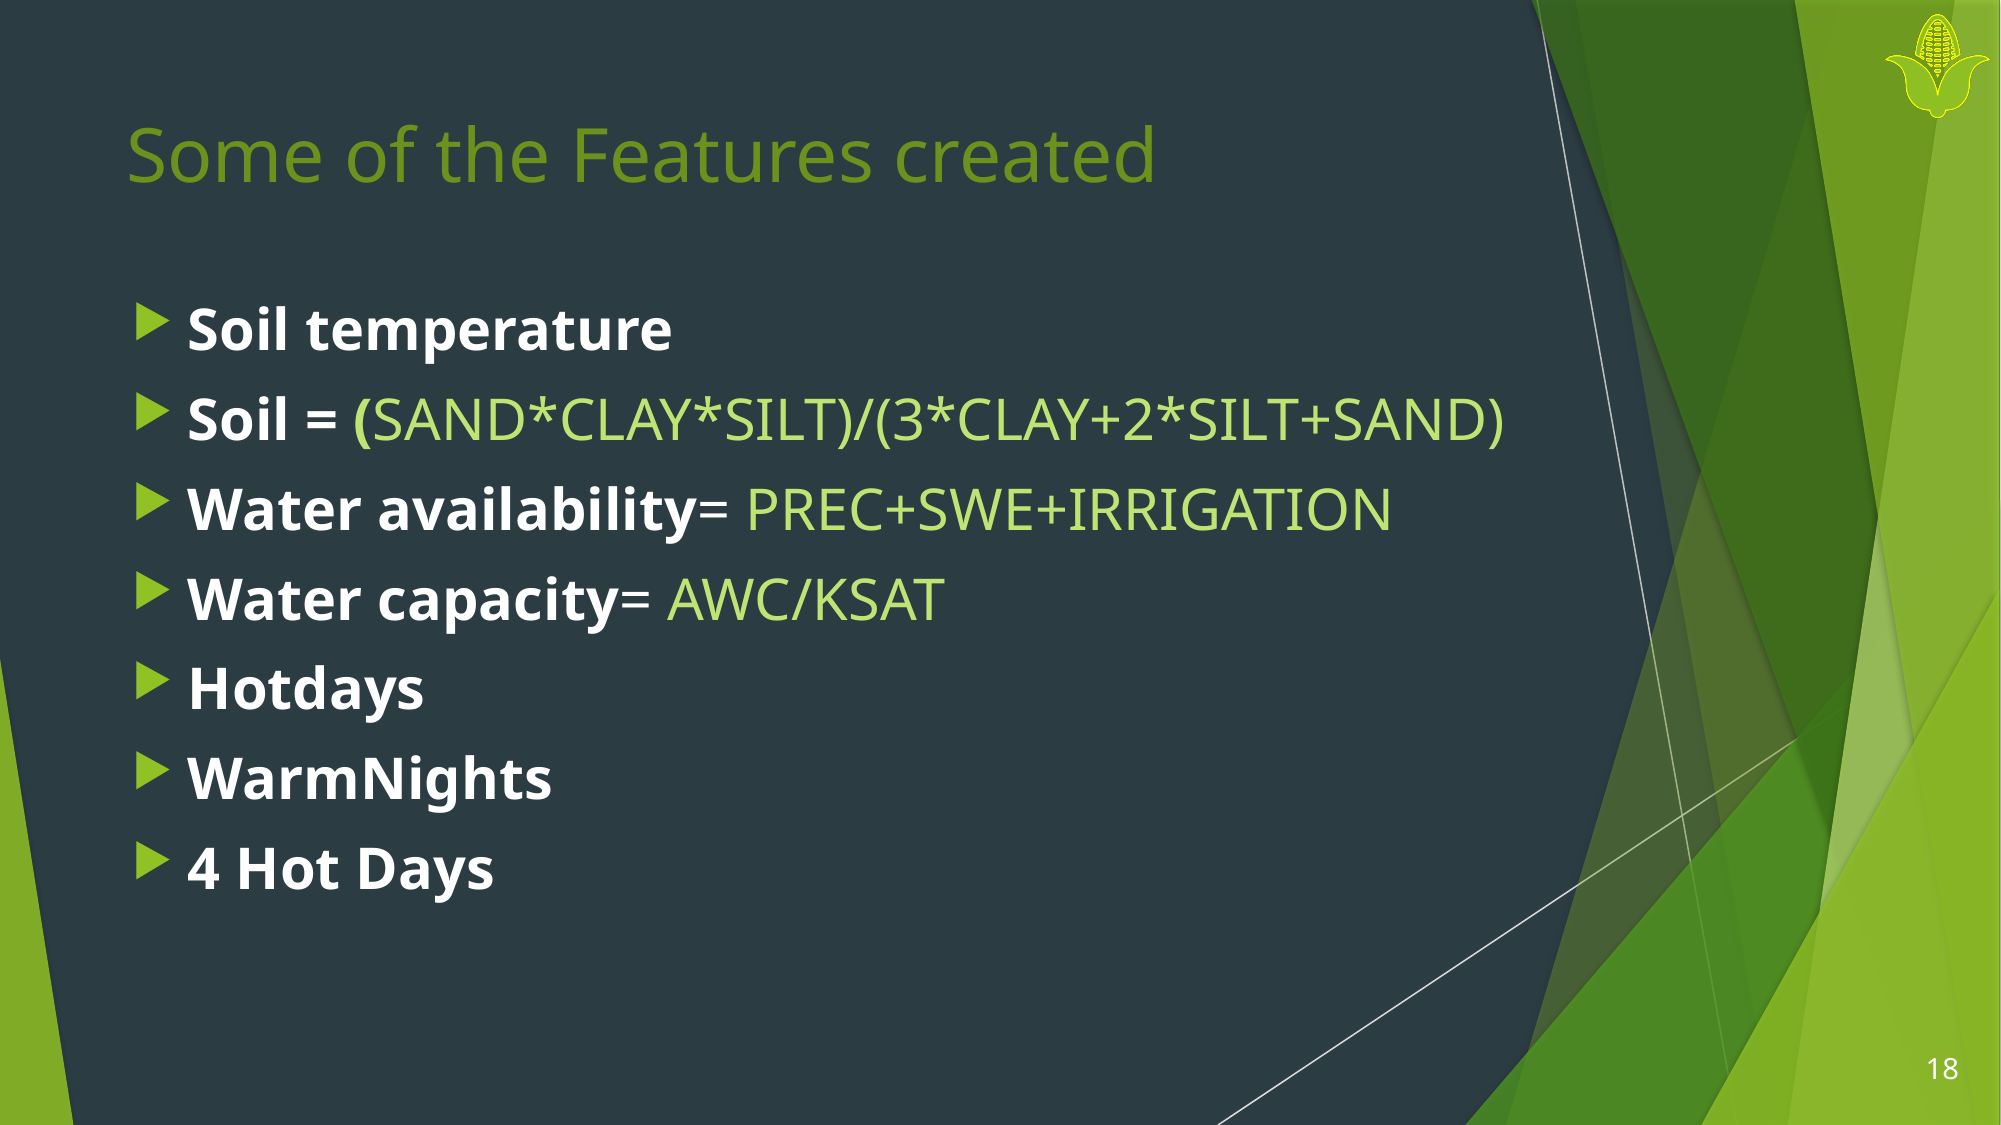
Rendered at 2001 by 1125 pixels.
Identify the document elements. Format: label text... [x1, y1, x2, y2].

list Soil temperature Soil = (SAND*CLAY*SILT)/(3*CLAY+2*SILT+SAND) Water availability= PREC+SWE+IRRIGATION Water capacity= AWC/KSAT Hotdays WarmNights 4 Hot Days [117, 285, 1528, 923]
picture [1874, 4, 2000, 131]
title Some of the Features created [111, 99, 1522, 215]
slide_number 18 [1862, 1040, 1975, 1100]
